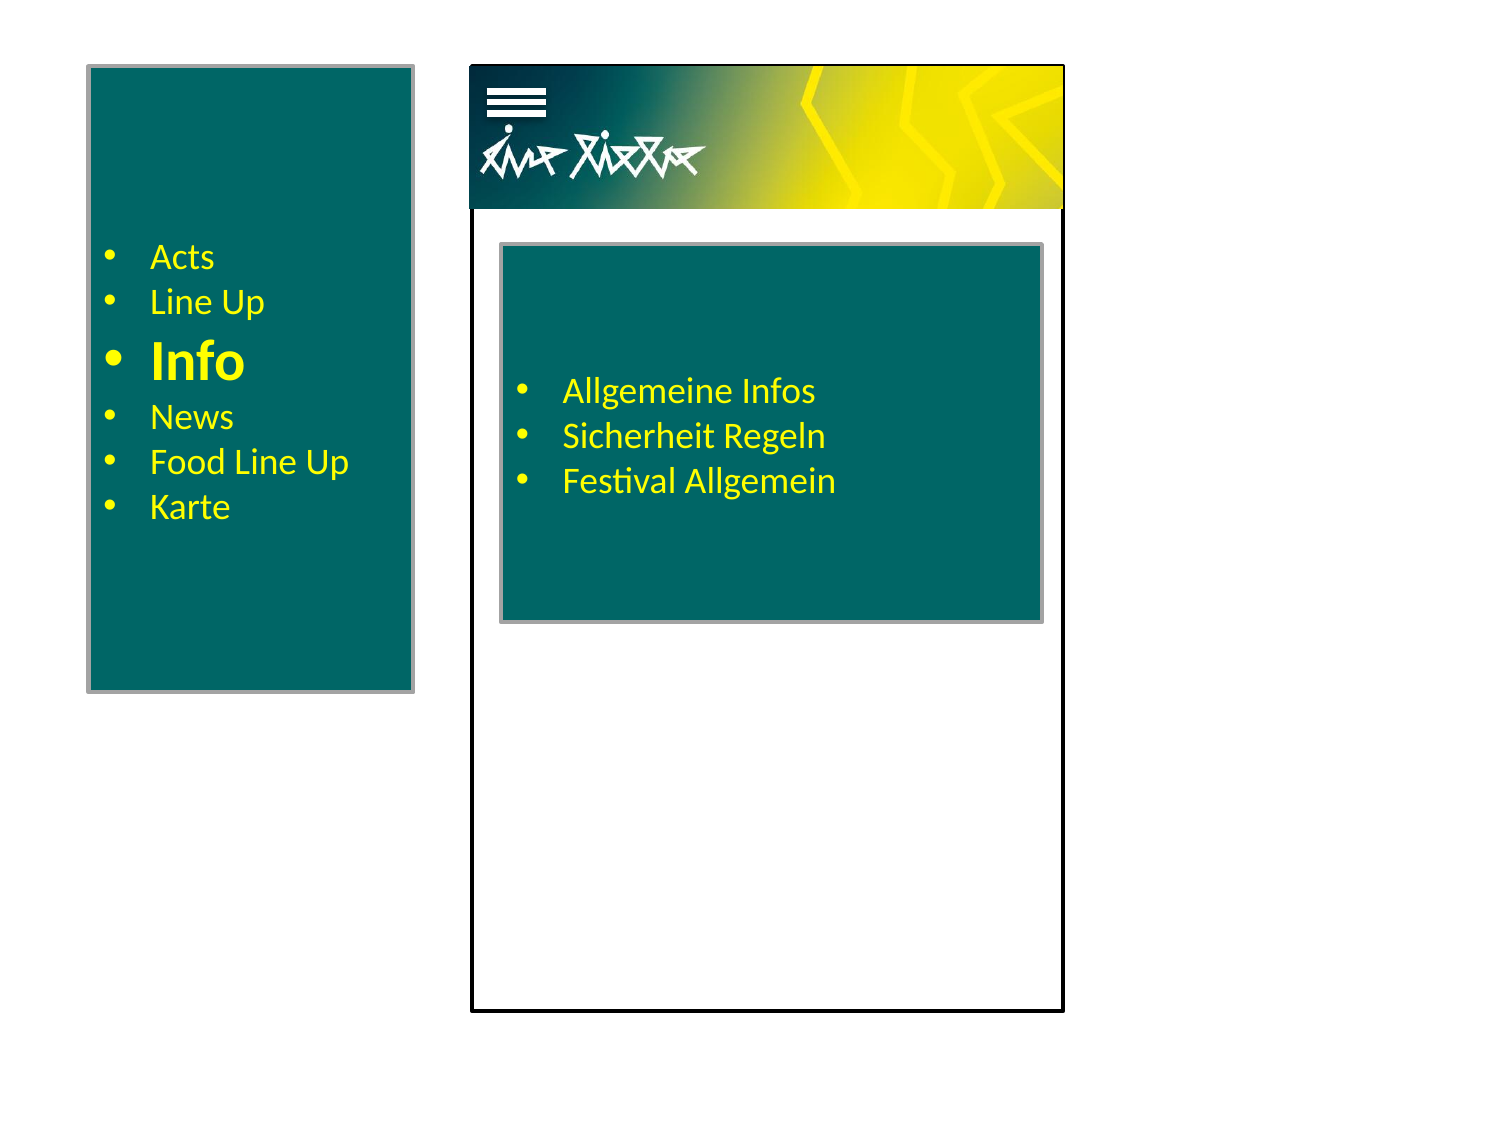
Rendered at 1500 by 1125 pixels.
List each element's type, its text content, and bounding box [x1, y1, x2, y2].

text_box Acts Line Up Info News Food Line Up Karte [86, 64, 415, 694]
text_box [468, 66, 1064, 1012]
